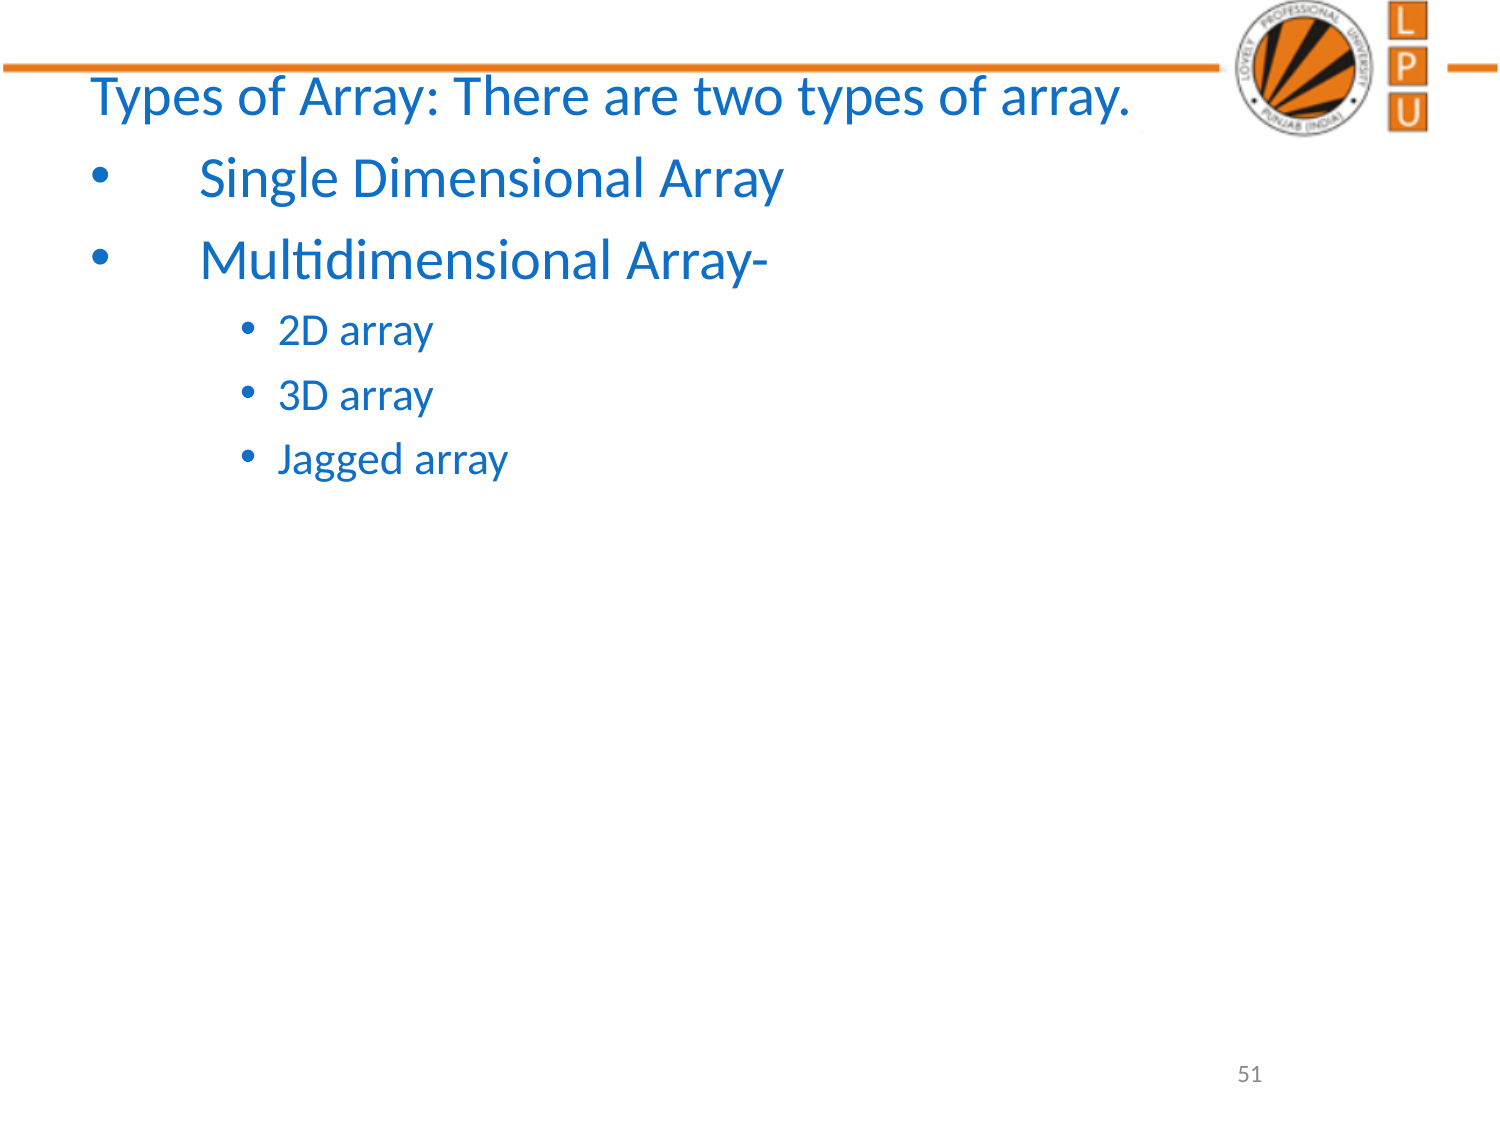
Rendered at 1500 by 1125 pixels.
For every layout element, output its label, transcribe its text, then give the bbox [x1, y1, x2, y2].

slide_number 51 [1074, 1042, 1425, 1103]
list Types of Array: There are two types of array. Single Dimensional Array Multidimensional Array- 2D array 3D array Jagged array [75, 50, 1425, 1005]
picture [3, 0, 1500, 155]
